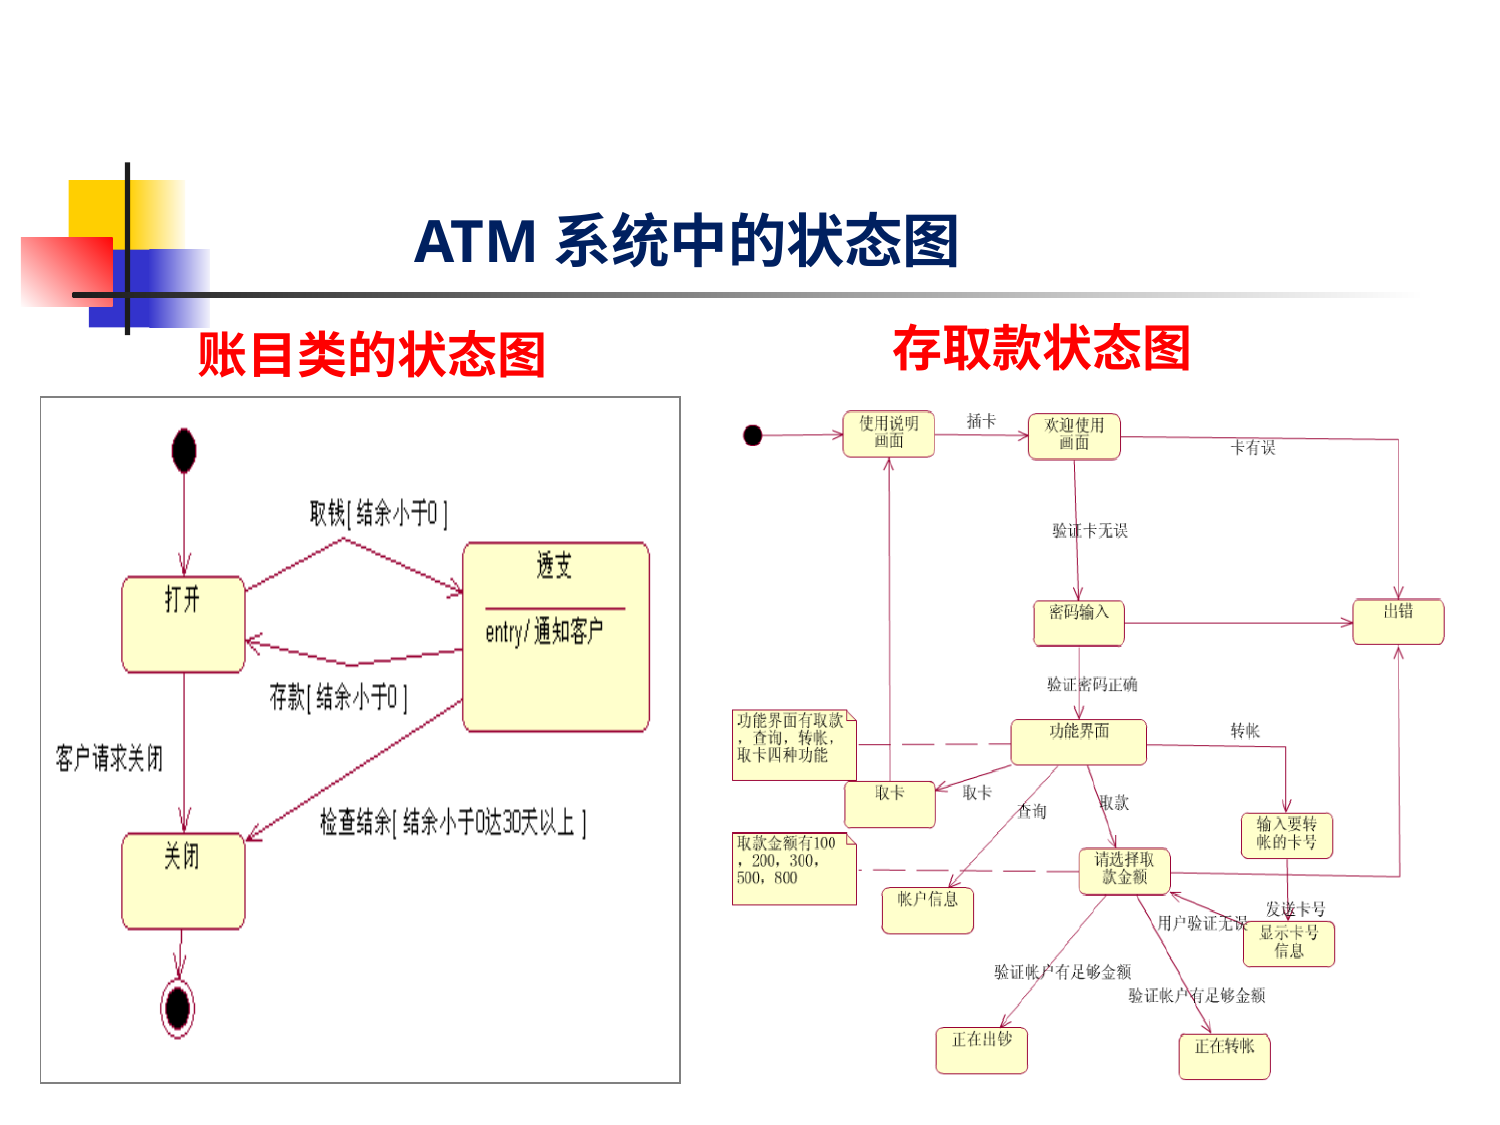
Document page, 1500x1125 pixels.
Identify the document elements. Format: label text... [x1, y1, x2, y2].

text_box 存取款状态图 [891, 315, 1323, 387]
picture [41, 397, 680, 1083]
list 账目类的状态图 [183, 315, 621, 387]
picture [702, 397, 1471, 1083]
title ATM系统中的状态图 [324, 179, 1128, 282]
